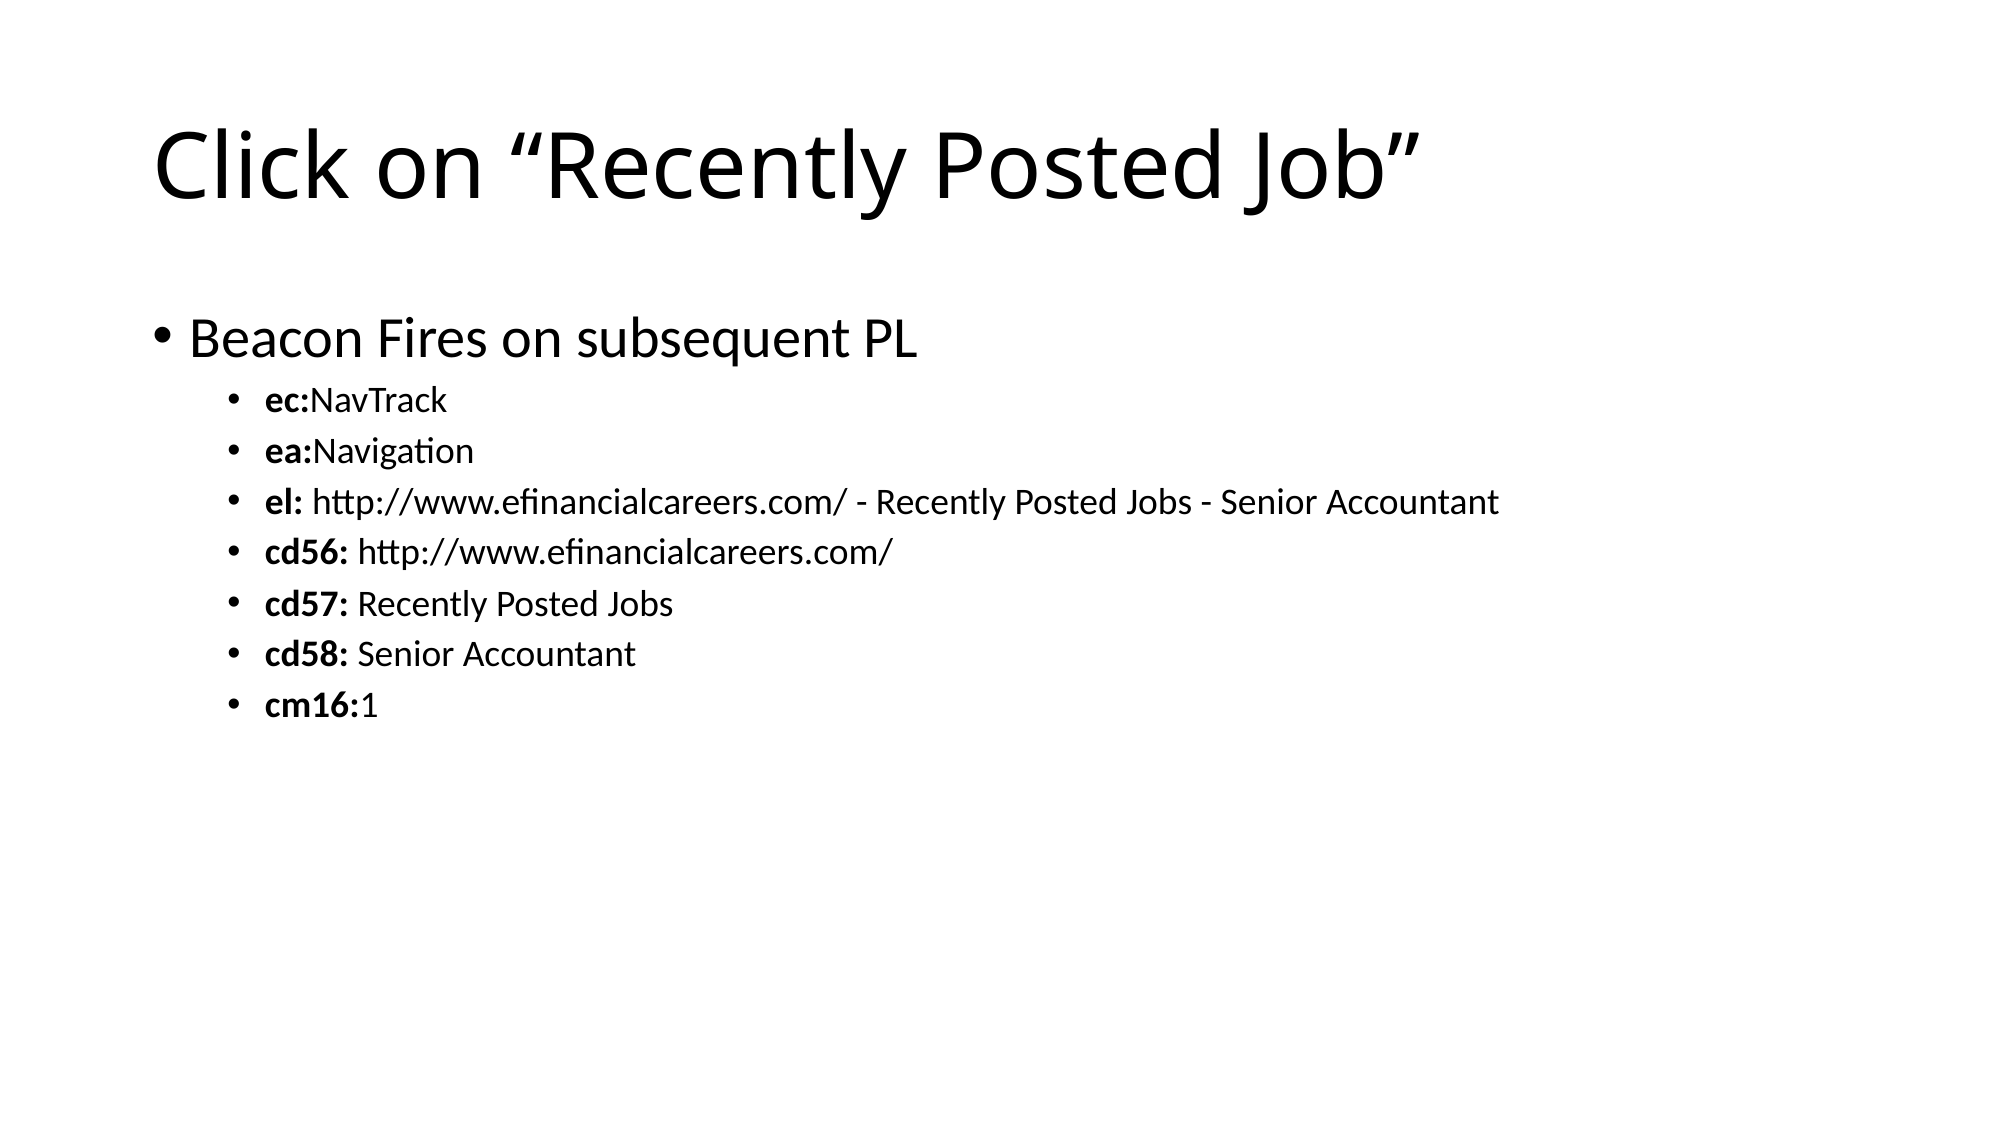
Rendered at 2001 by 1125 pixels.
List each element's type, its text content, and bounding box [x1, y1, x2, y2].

title Click on “Recently Posted Job” [137, 59, 1863, 278]
list Beacon Fires on subsequent PL ec:NavTrack ea:Navigation el: http://www.efinancialcareers.com/ - Recently Posted Jobs - Senior Accountant cd56: http://www.efinancialcareers.com/ cd57: Recently Posted Jobs cd58: Senior Accountant cm16:1 [137, 299, 1863, 1014]
